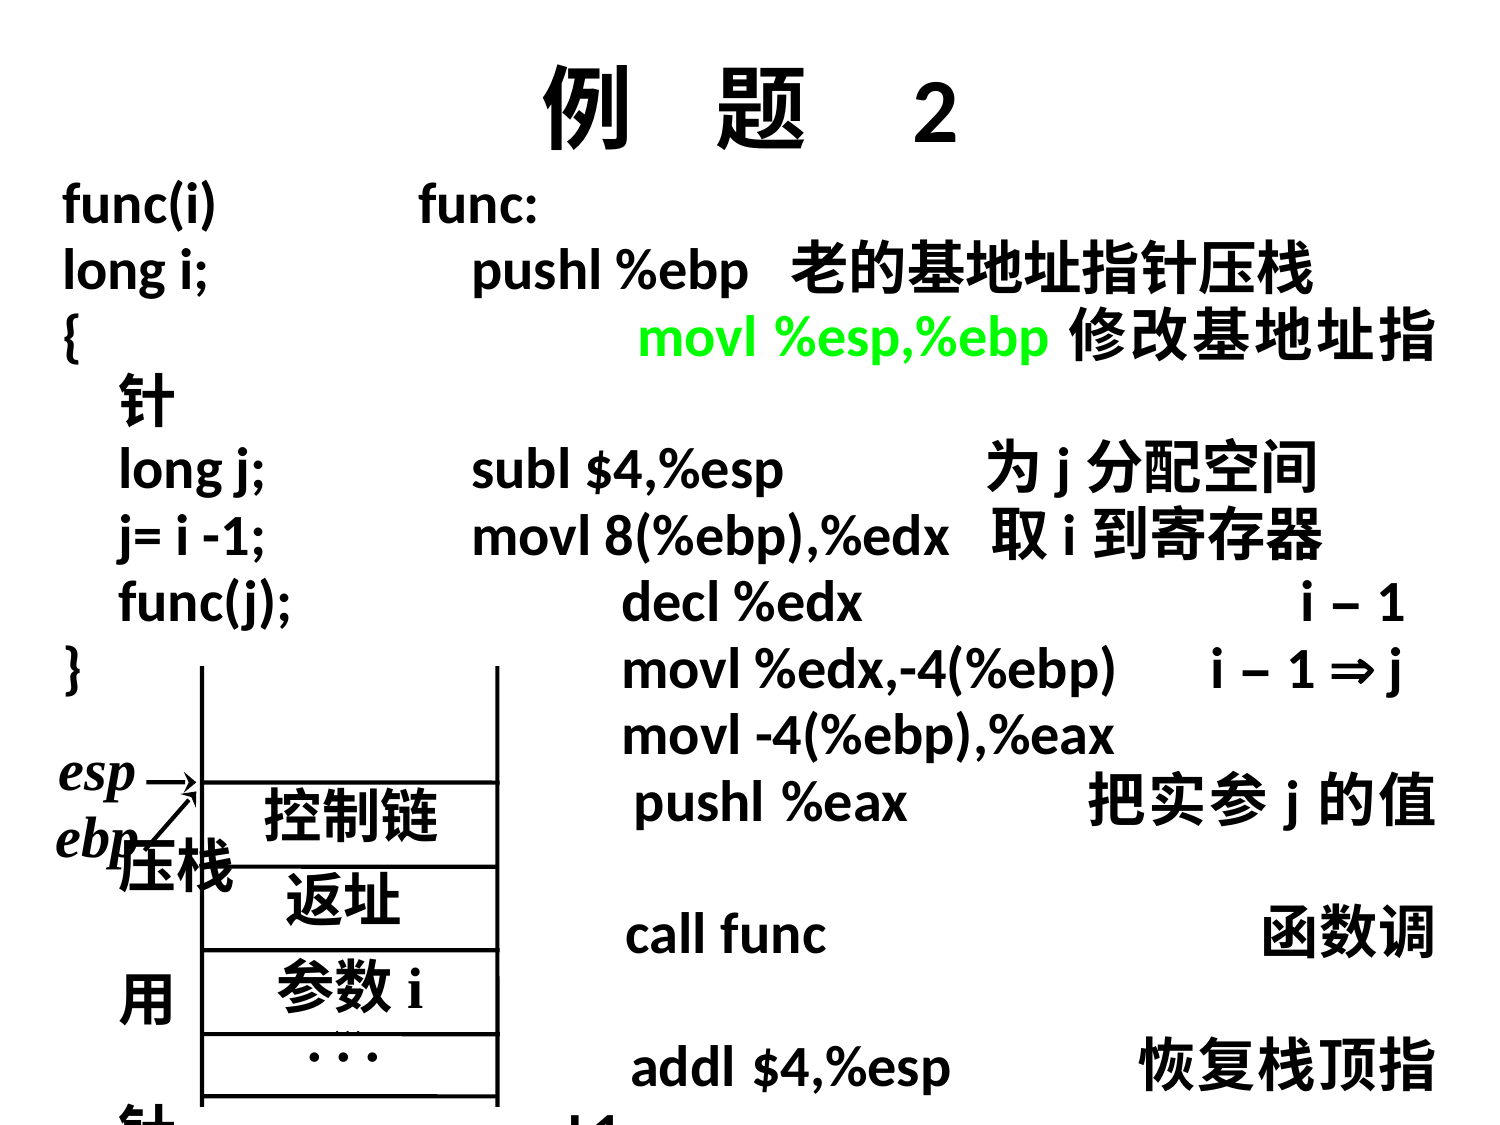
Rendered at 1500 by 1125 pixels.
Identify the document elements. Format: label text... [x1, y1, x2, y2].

title 例 题 2 [24, 37, 1475, 175]
list func(i) func: long i; pushl %ebp 老的基地址指针压栈 { movl %esp,%ebp修改基地址指针 long j; subl $4,%esp 为j分配空间 j= i -1; movl 8(%ebp),%edx 取i到寄存器 func(j); decl %edx i – 1 } movl %edx,-4(%ebp) i – 1  j movl -4(%ebp),%eax pushl %eax 把实参j的值压栈 call func 函数调用 addl $4,%esp 恢复栈顶指针 L1: leave 即 mov ebp, esp; pop ebp ret 即 pop eip(下条指令地址） [47, 162, 1452, 1125]
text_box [33, 665, 501, 1108]
